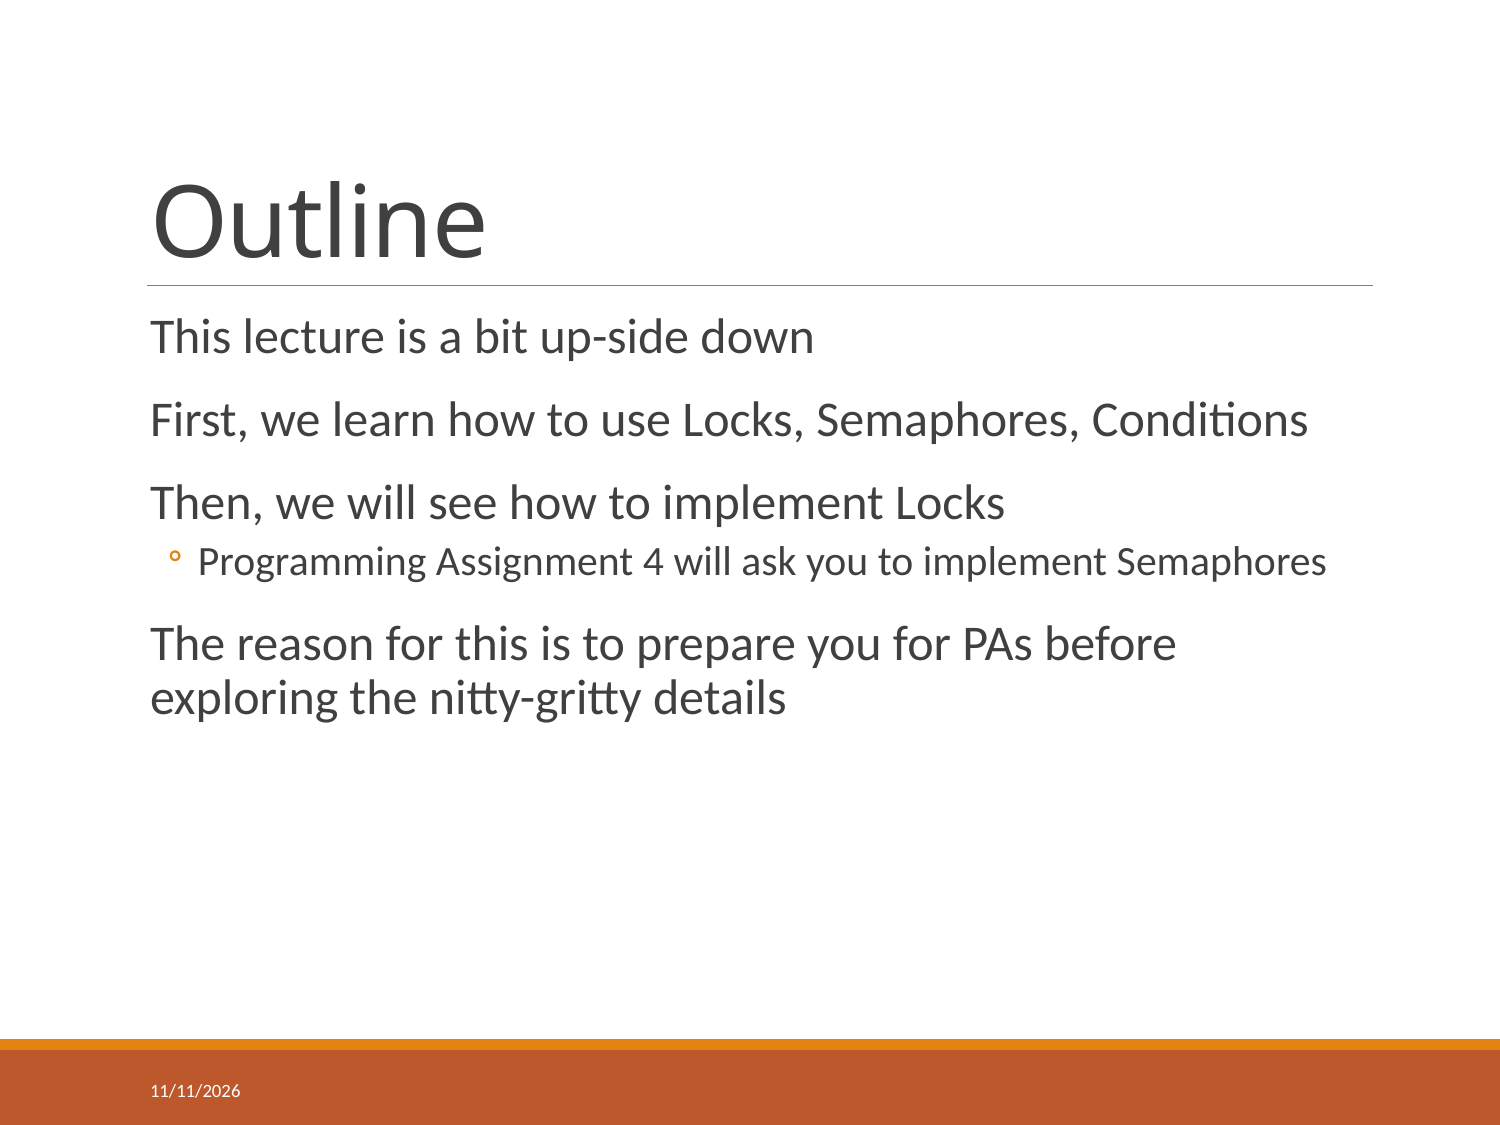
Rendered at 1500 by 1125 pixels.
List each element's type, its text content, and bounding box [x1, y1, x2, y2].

title Outline [135, 47, 1373, 285]
list This lecture is a bit up-side down First, we learn how to use Locks, Semaphores, Conditions Then, we will see how to implement Locks Programming Assignment 4 will ask you to implement Semaphores The reason for this is to prepare you for PAs before exploring the nitty-gritty details [135, 302, 1373, 963]
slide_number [135, 1059, 440, 1120]
